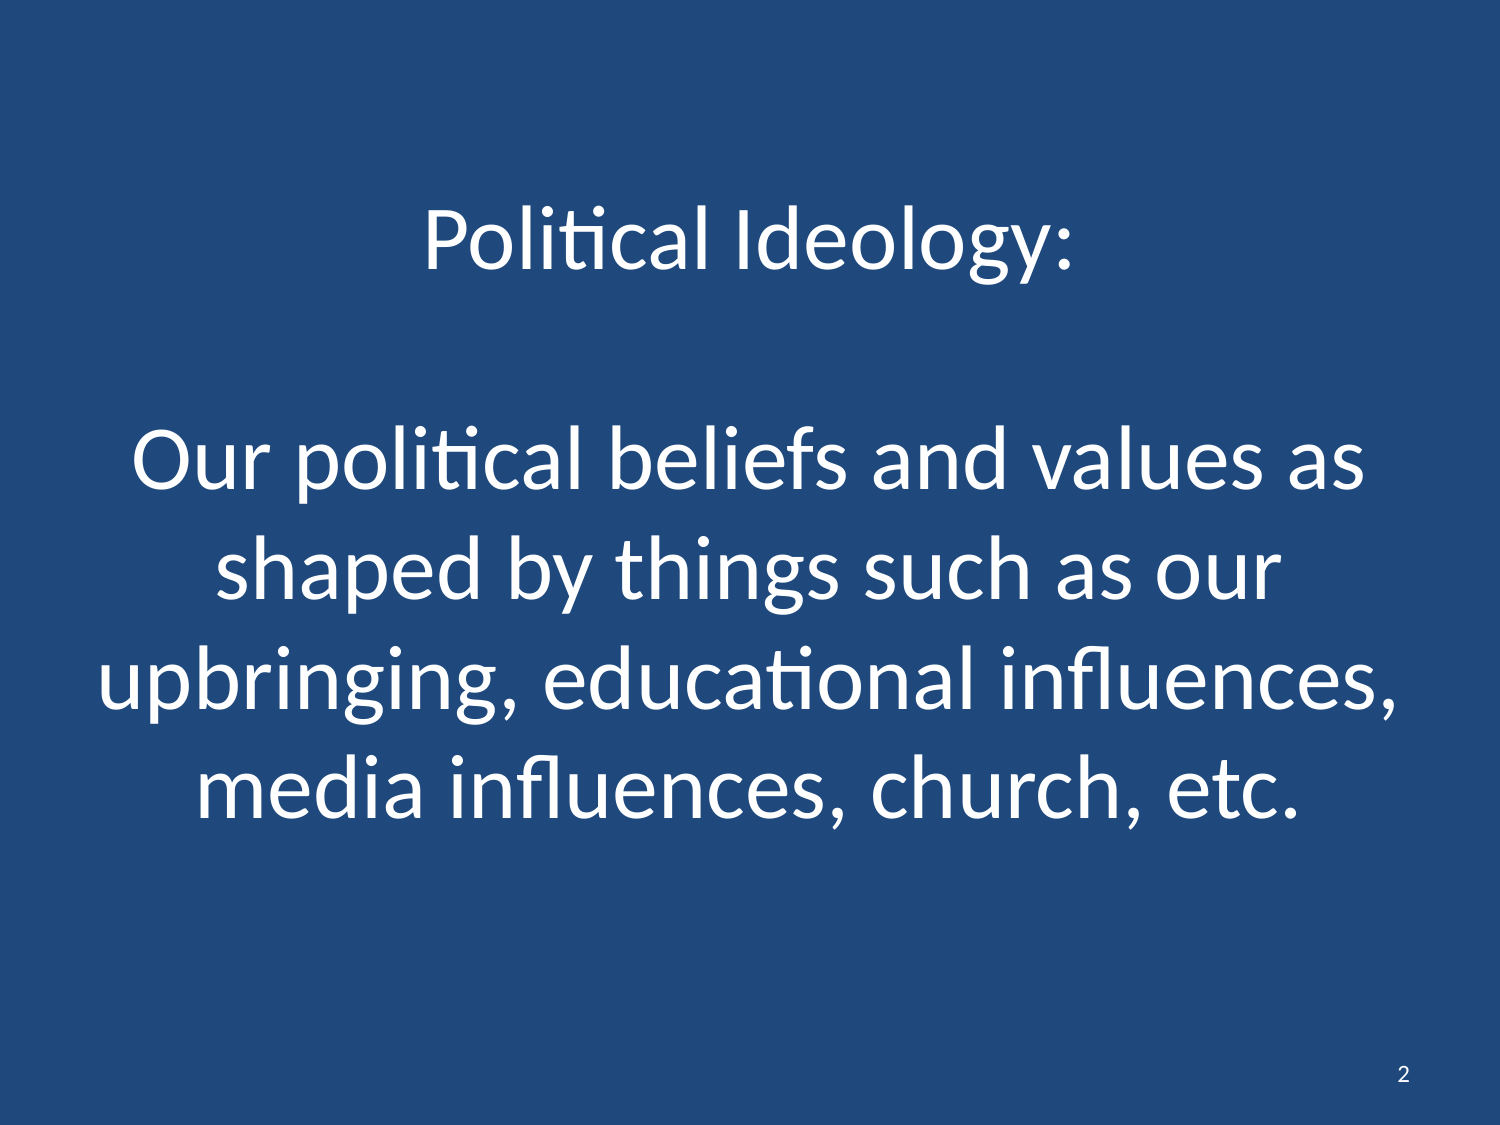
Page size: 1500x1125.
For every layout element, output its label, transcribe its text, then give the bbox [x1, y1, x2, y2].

title Political Ideology: Our political beliefs and values as shaped by things such as our upbringing, educational influences, media influences, church, etc. [24, 24, 1475, 1100]
slide_number 2 [1074, 1042, 1425, 1103]
